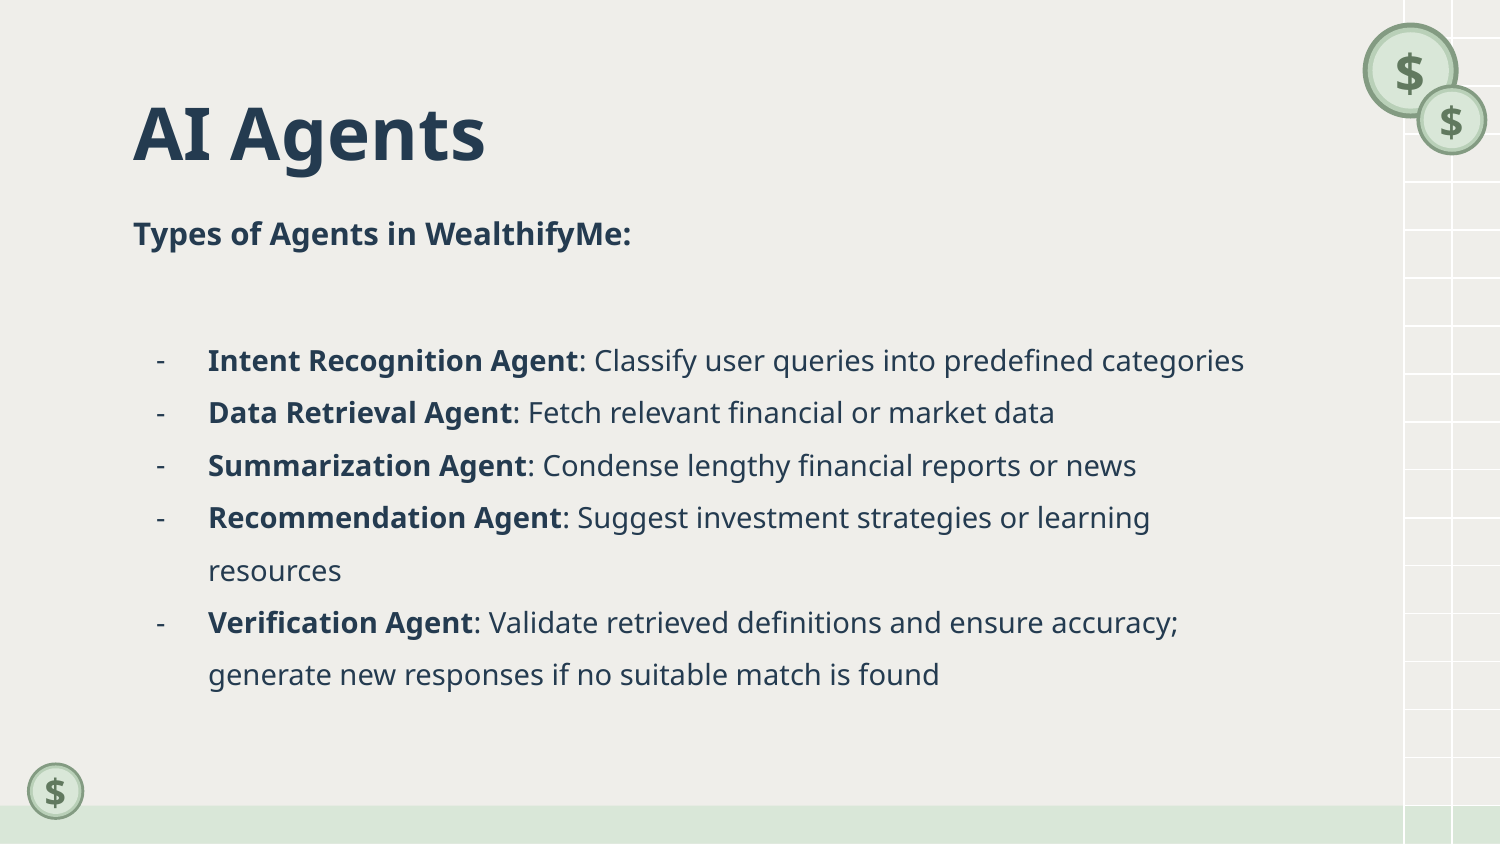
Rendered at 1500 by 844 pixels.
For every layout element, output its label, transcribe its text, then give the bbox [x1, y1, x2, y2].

list Types of Agents in WealthifyMe: [118, 199, 1382, 257]
text_box Intent Recognition Agent: Classify user queries into predefined categories Data Retrieval Agent: Fetch relevant financial or market data Summarization Agent: Condense lengthy financial reports or news Recommendation Agent: Suggest investment strategies or learning resources Verification Agent: Validate retrieved definitions and ensure accuracy; generate new responses if no suitable match is found [118, 309, 1290, 762]
title AI Agents [118, 72, 1382, 167]
